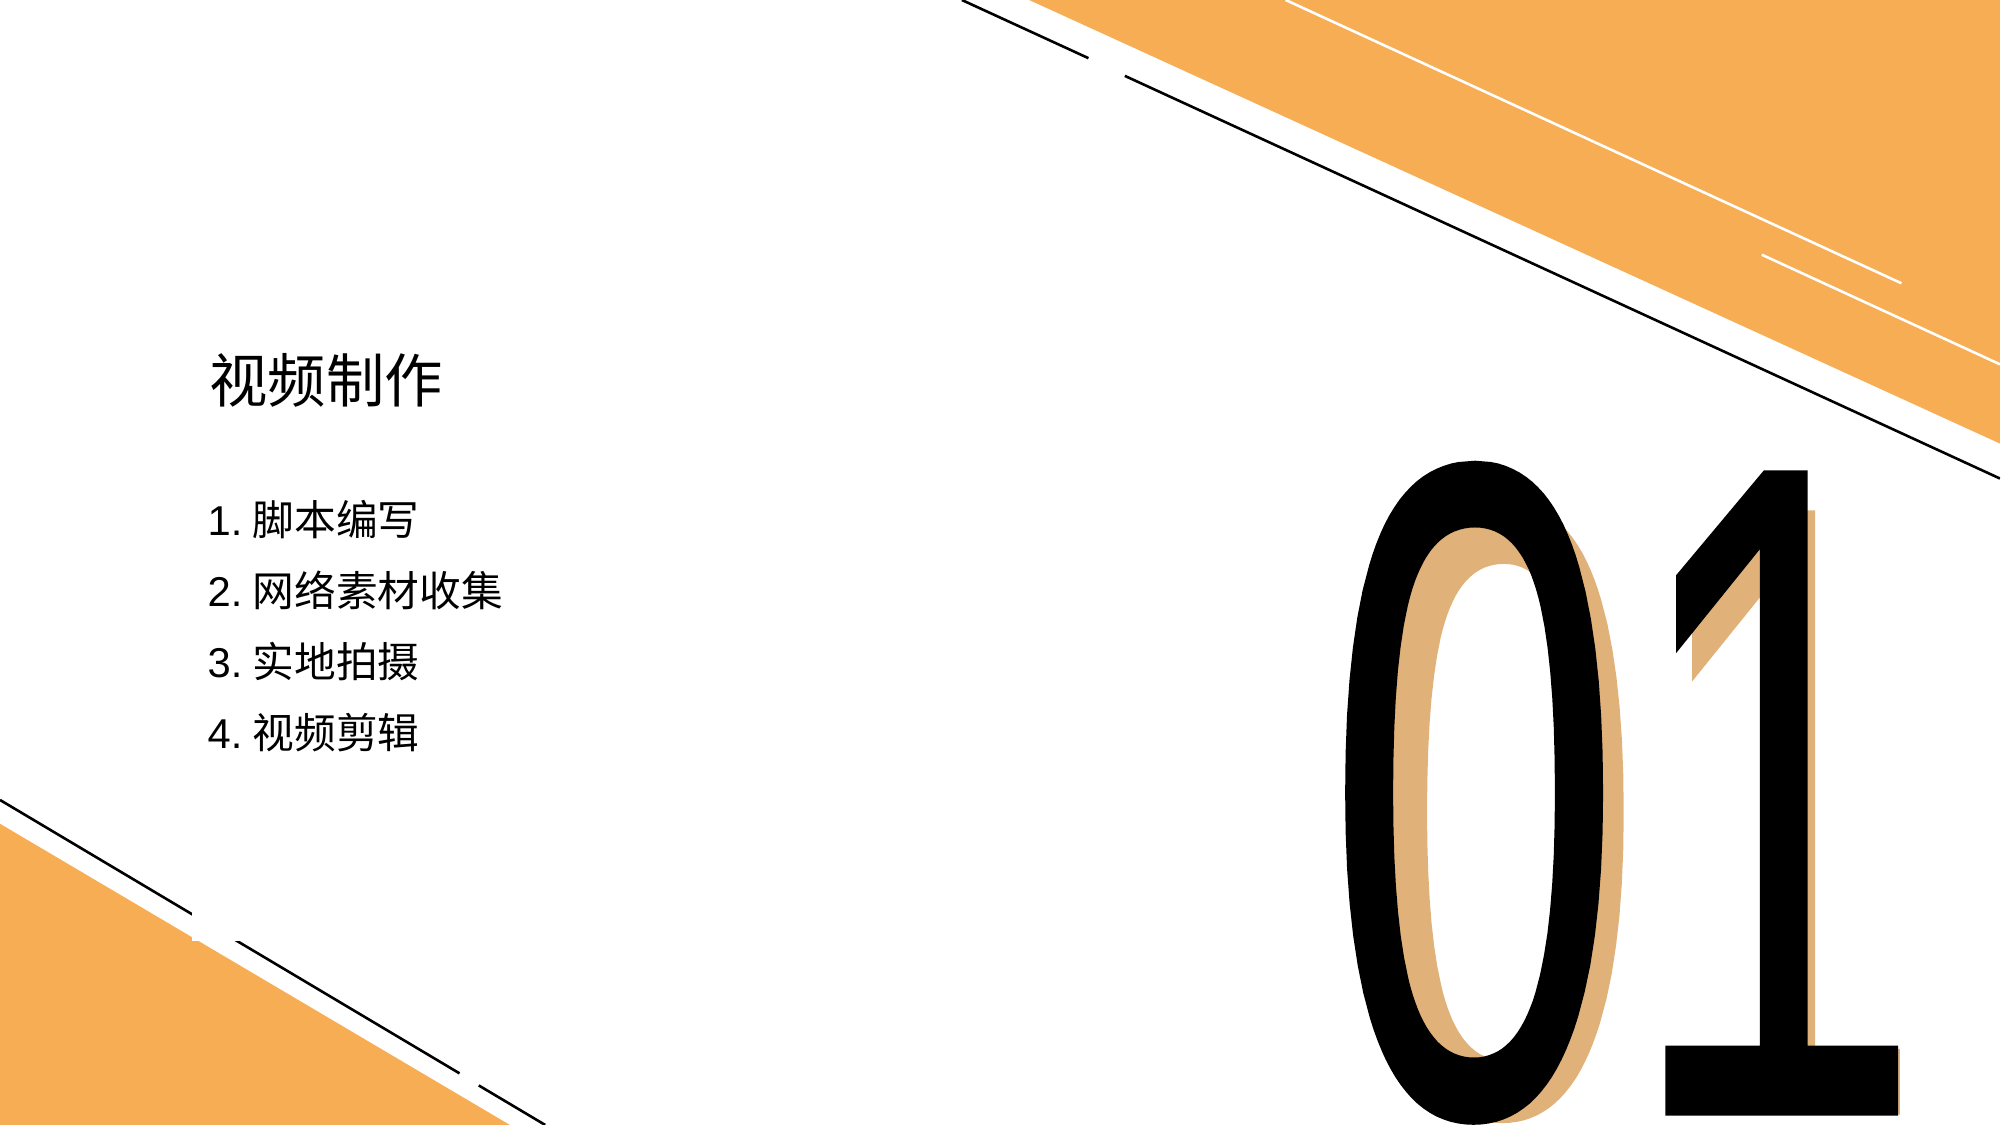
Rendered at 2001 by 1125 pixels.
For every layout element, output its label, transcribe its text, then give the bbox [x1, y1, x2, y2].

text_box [1345, 460, 1900, 1125]
title 视频制作 [194, 330, 939, 438]
list 1.脚本编写 2.网络素材收集 3.实地拍摄 4.视频剪辑 [192, 485, 939, 941]
